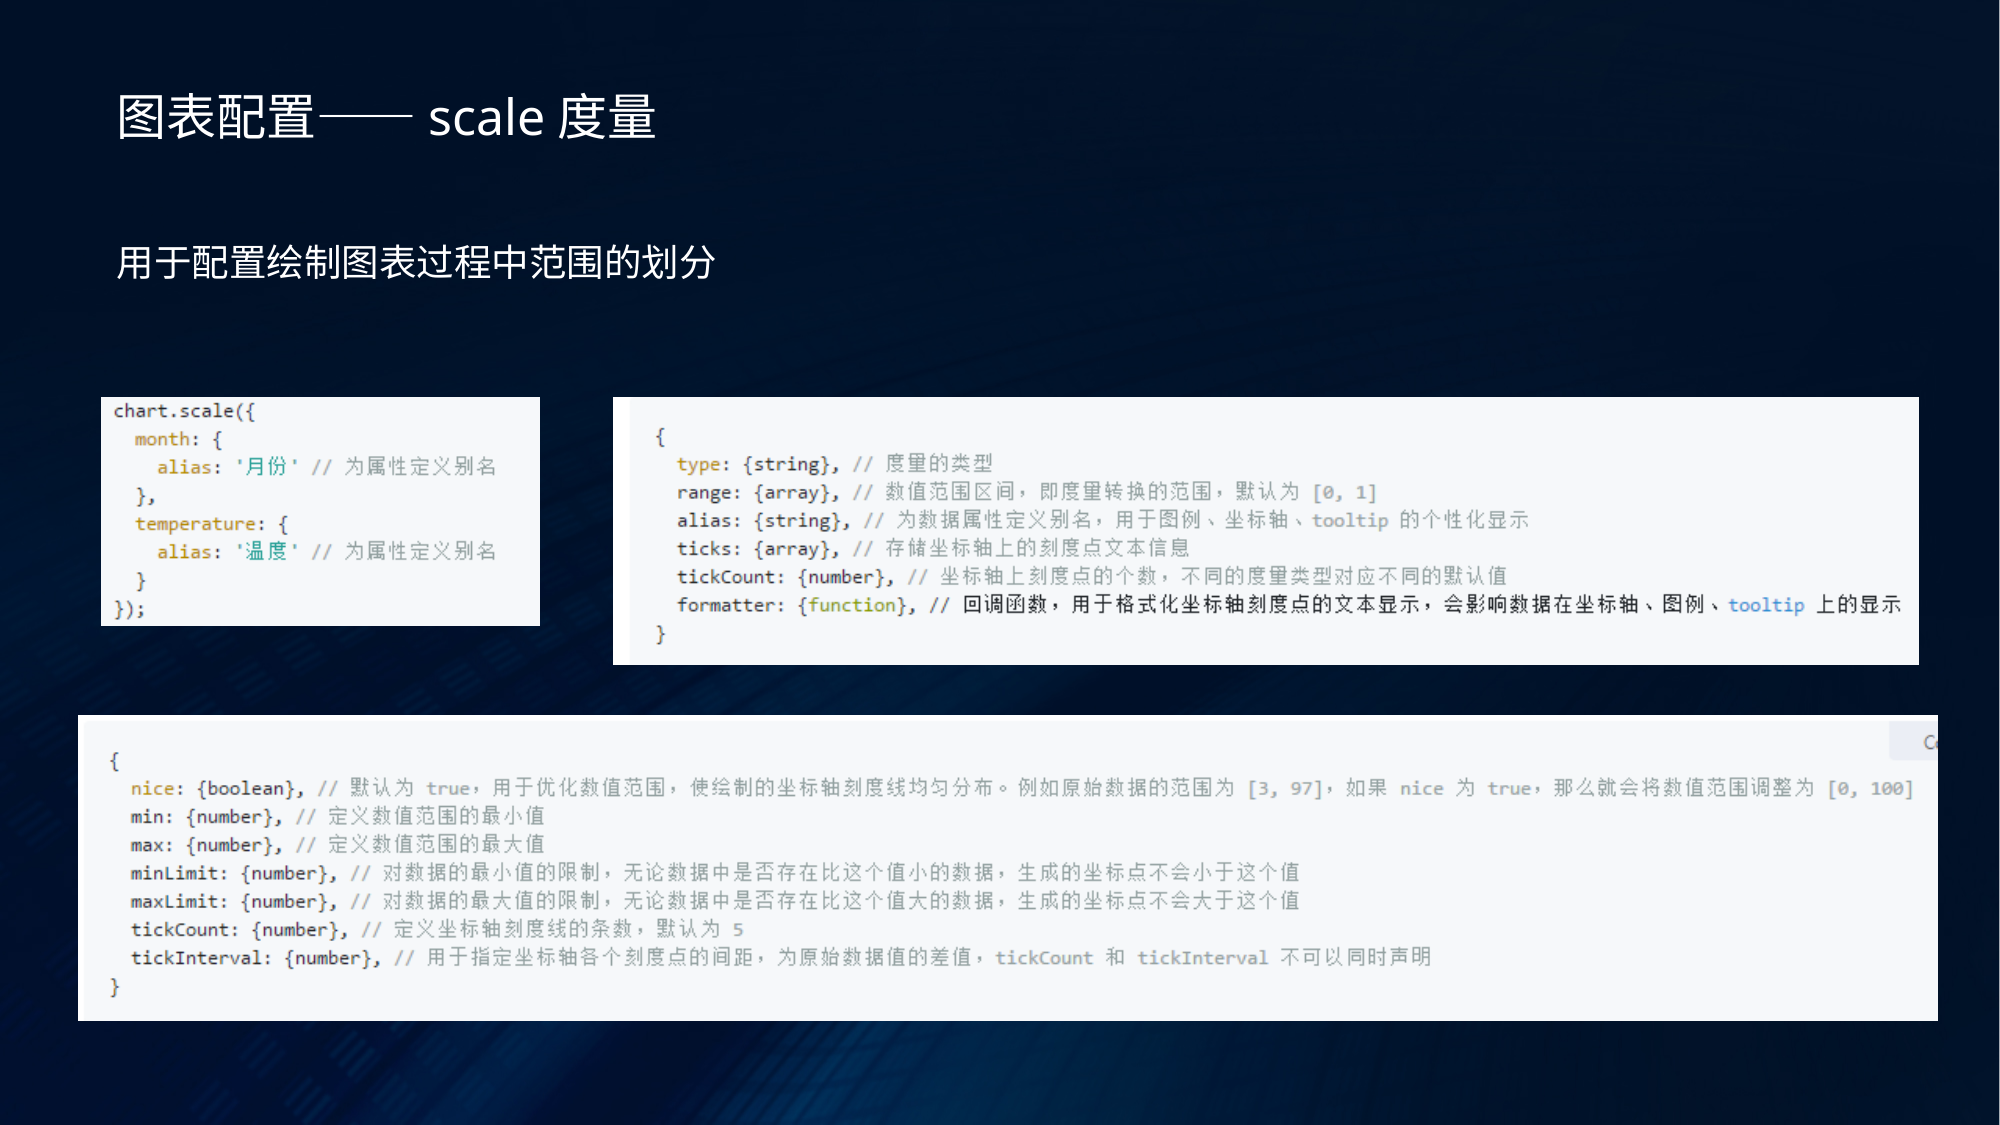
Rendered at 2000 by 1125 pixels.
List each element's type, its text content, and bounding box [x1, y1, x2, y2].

picture [0, 0, 2000, 1125]
text_box 用于配置绘制图表过程中范围的划分 [101, 231, 1130, 292]
text_box 图表配置——scale度量 [101, 78, 965, 153]
